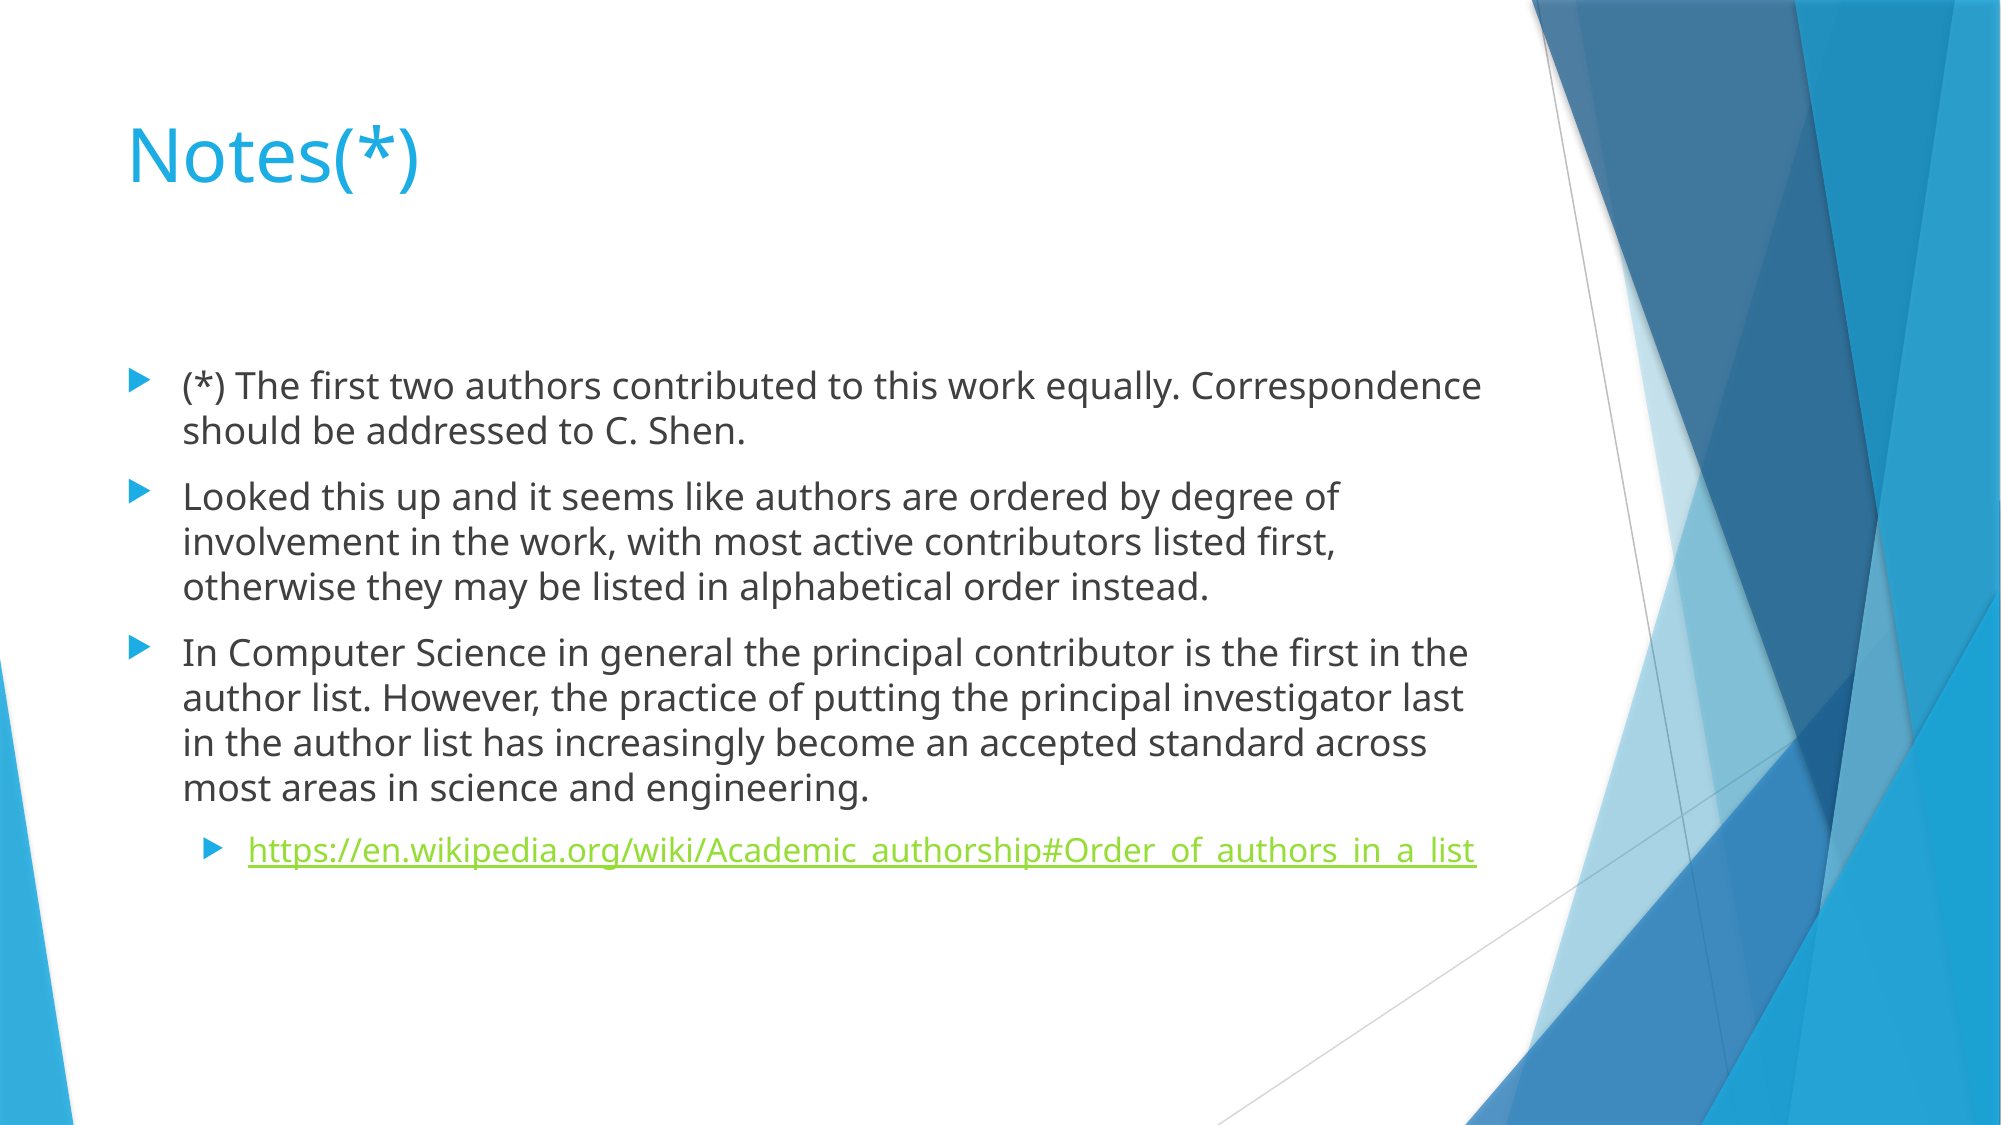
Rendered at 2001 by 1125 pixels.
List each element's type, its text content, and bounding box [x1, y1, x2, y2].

title Notes(*) [111, 99, 1522, 317]
list (*) The first two authors contributed to this work equally. Correspondence should be addressed to C. Shen. Looked this up and it seems like authors are ordered by degree of involvement in the work, with most active contributors listed first, otherwise they may be listed in alphabetical order instead. In Computer Science in general the principal contributor is the first in the author list. However, the practice of putting the principal investigator last in the author list has increasingly become an accepted standard across most areas in science and engineering. https://en.wikipedia.org/wiki/Academic_authorship#Order_of_authors_in_a_list [111, 354, 1522, 992]
